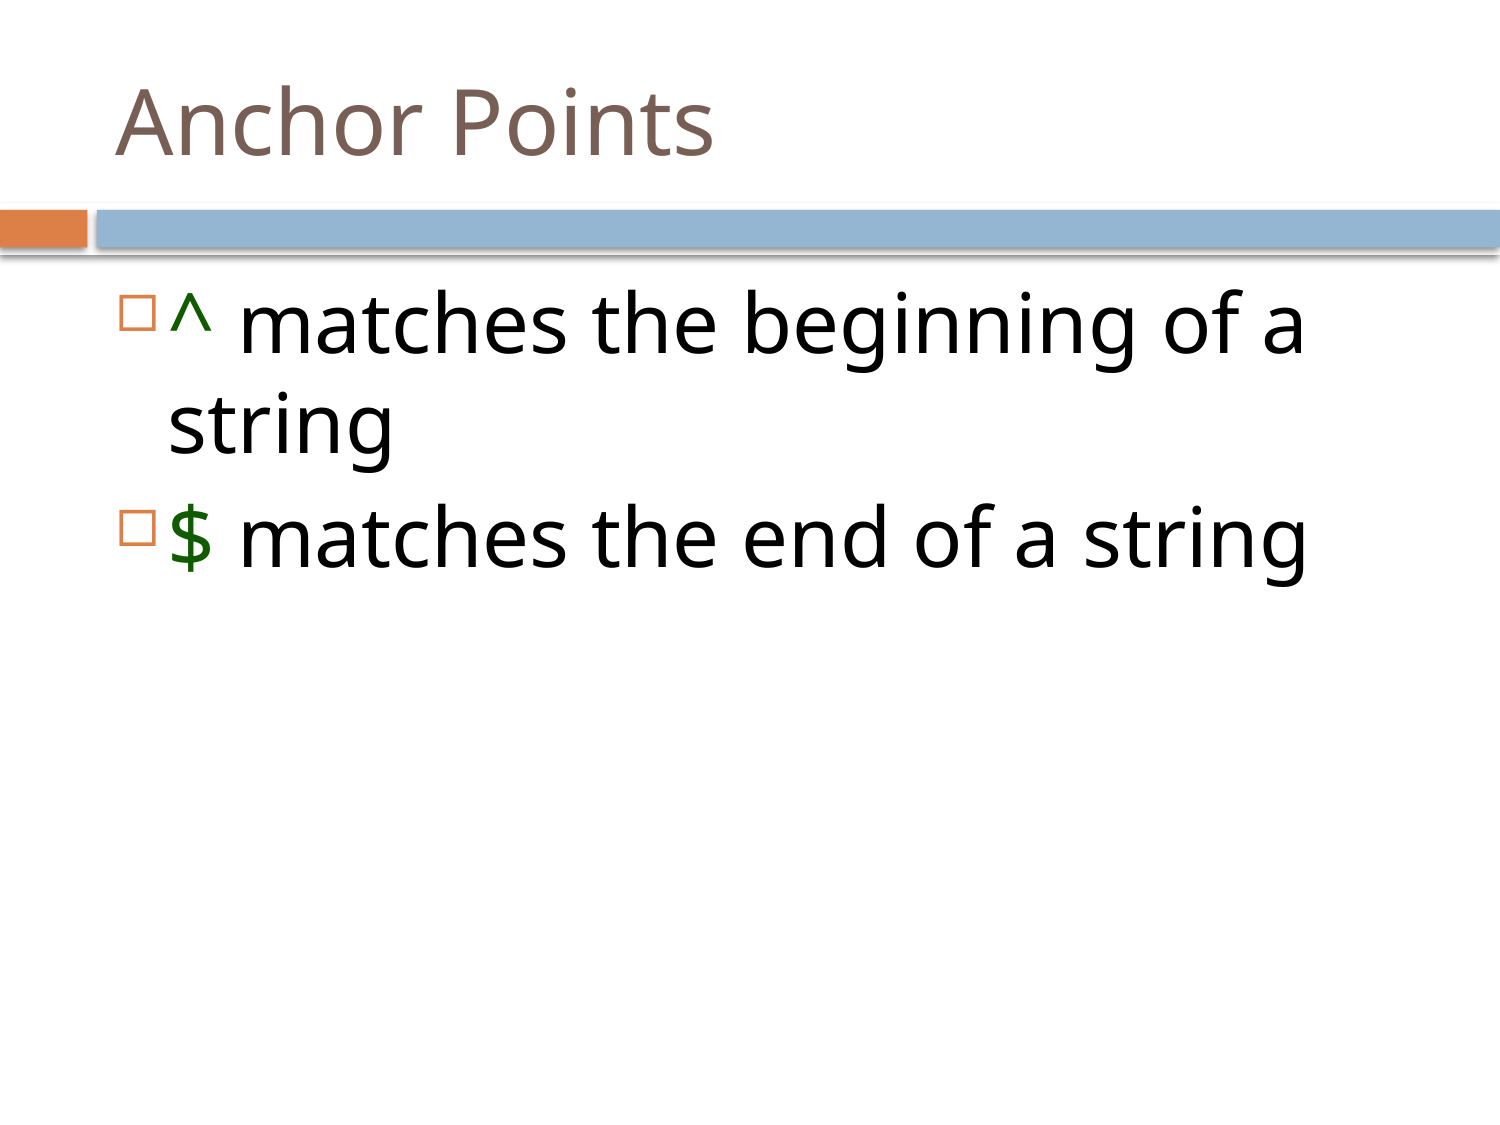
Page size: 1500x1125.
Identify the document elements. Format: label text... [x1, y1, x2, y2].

title Anchor Points [100, 37, 1438, 200]
list ^ matches the beginning of a string $ matches the end of a string [100, 262, 1438, 1005]
